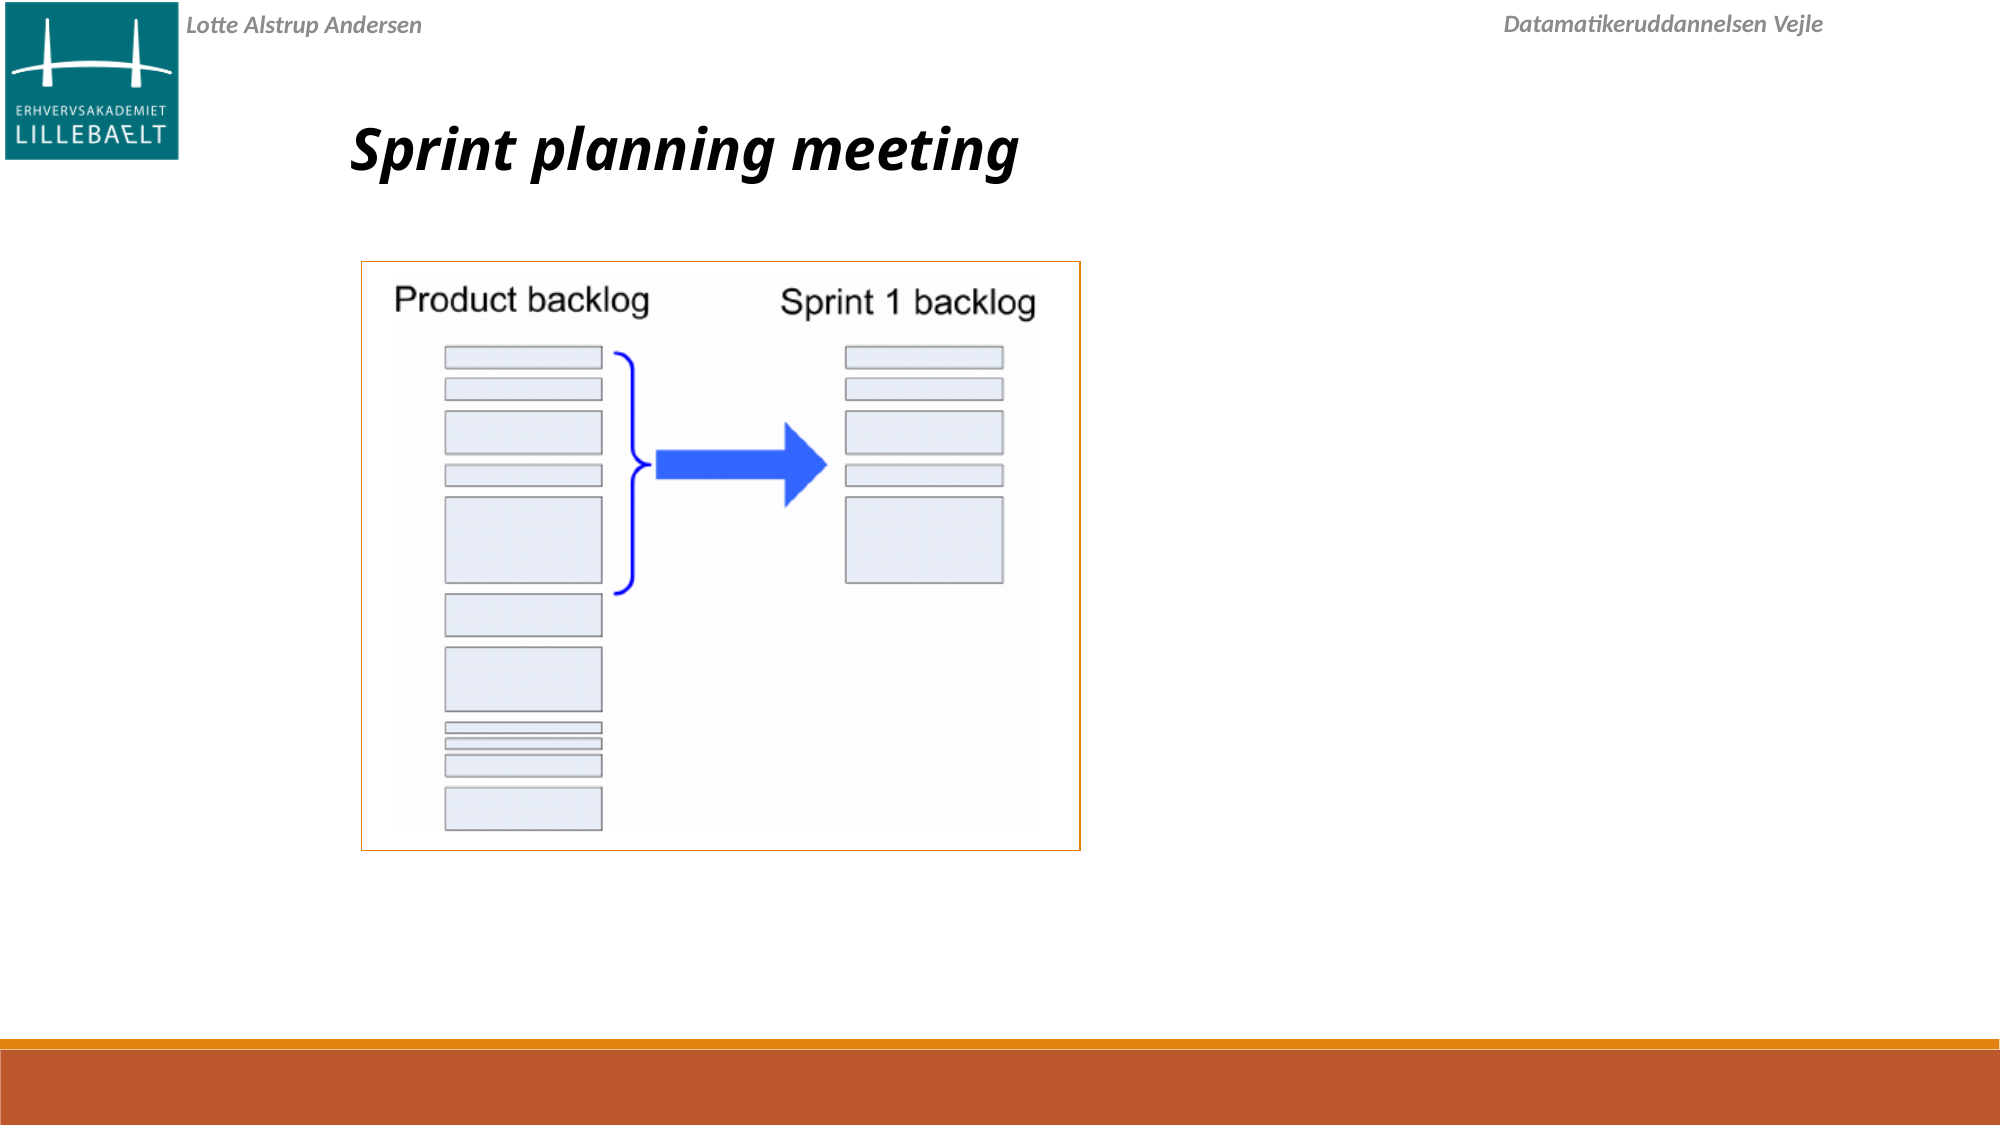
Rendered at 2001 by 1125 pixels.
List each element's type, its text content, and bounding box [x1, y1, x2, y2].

picture [361, 261, 1080, 851]
picture [4, 1, 180, 161]
text_box Sprint planning meeting [335, 104, 1750, 190]
text_box [305, 218, 1750, 325]
text_box [324, 262, 1681, 1005]
